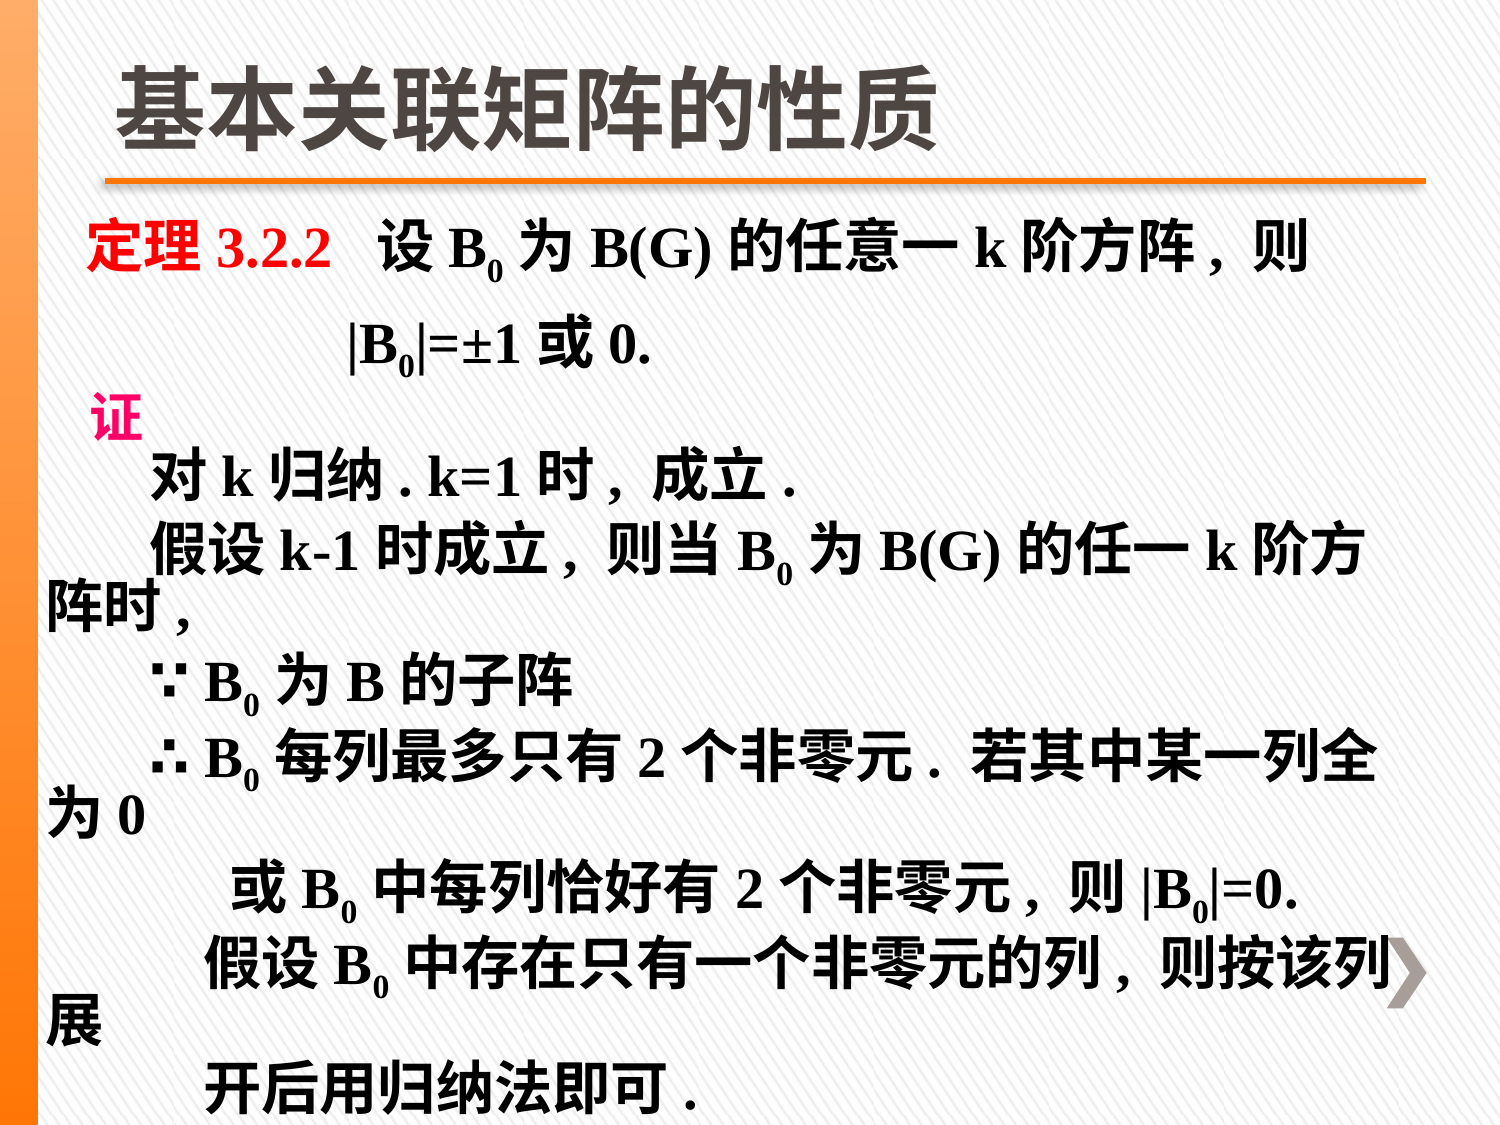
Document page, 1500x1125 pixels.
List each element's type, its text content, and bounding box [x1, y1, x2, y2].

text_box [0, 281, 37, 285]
text_box 证 [89, 370, 1430, 449]
text_box 定理3.2.2 设B0为B(G)的任意一k阶方阵, 则 |B0|=±1或0. [85, 193, 1500, 385]
text_box 对k归纳. k=1时, 成立. 假设k-1时成立, 则当B0为B(G)的任一k阶方阵时, ∵ B0为B的子阵 ∴ B0每列最多只有2个非零元. 若其中某一列全为0 或B0中每列恰好有2个非零元, 则|B0|=0. 假设B0中存在只有一个非零元的列, 则按该列展 开后用归纳法即可. [45, 451, 1426, 1121]
title 基本关联矩阵的性质 [99, 0, 1422, 170]
